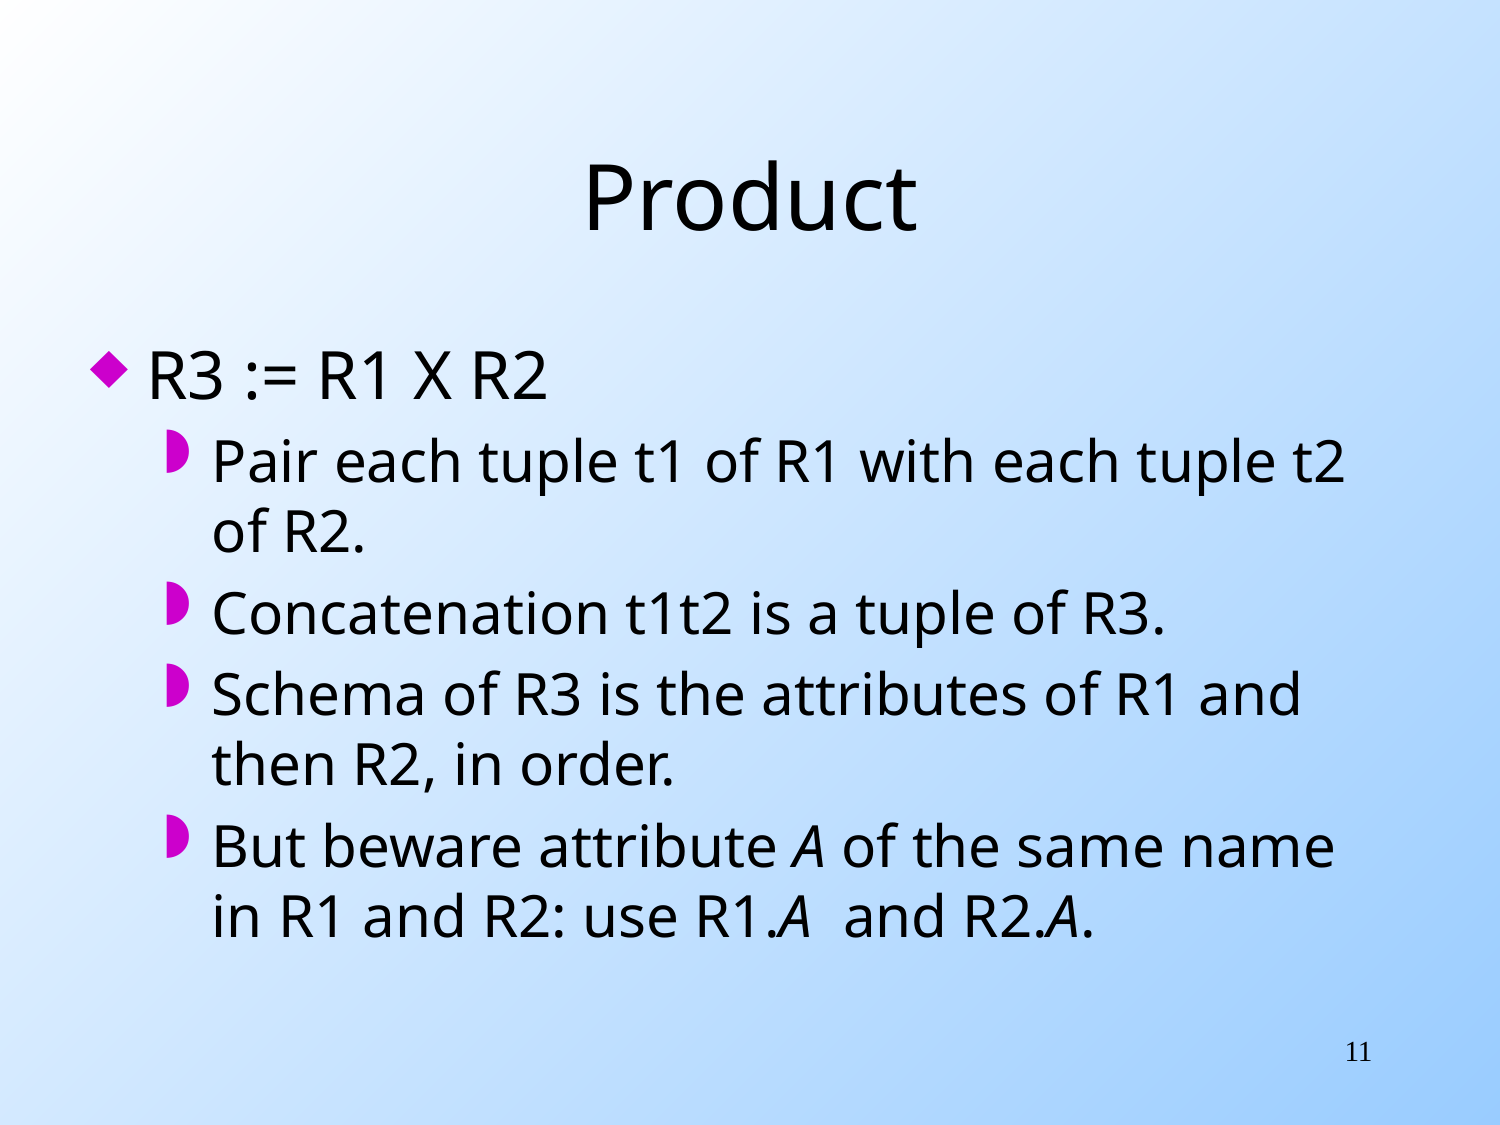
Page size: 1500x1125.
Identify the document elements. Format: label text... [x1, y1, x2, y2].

title Product [112, 99, 1388, 288]
slide_number 11 [1074, 1025, 1388, 1100]
list R3 := R1 Χ R2 Pair each tuple t1 of R1 with each tuple t2 of R2. Concatenation t1t2 is a tuple of R3. Schema of R3 is the attributes of R1 and then R2, in order. But beware attribute A of the same name in R1 and R2: use R1.A and R2.A. [75, 324, 1413, 1000]
